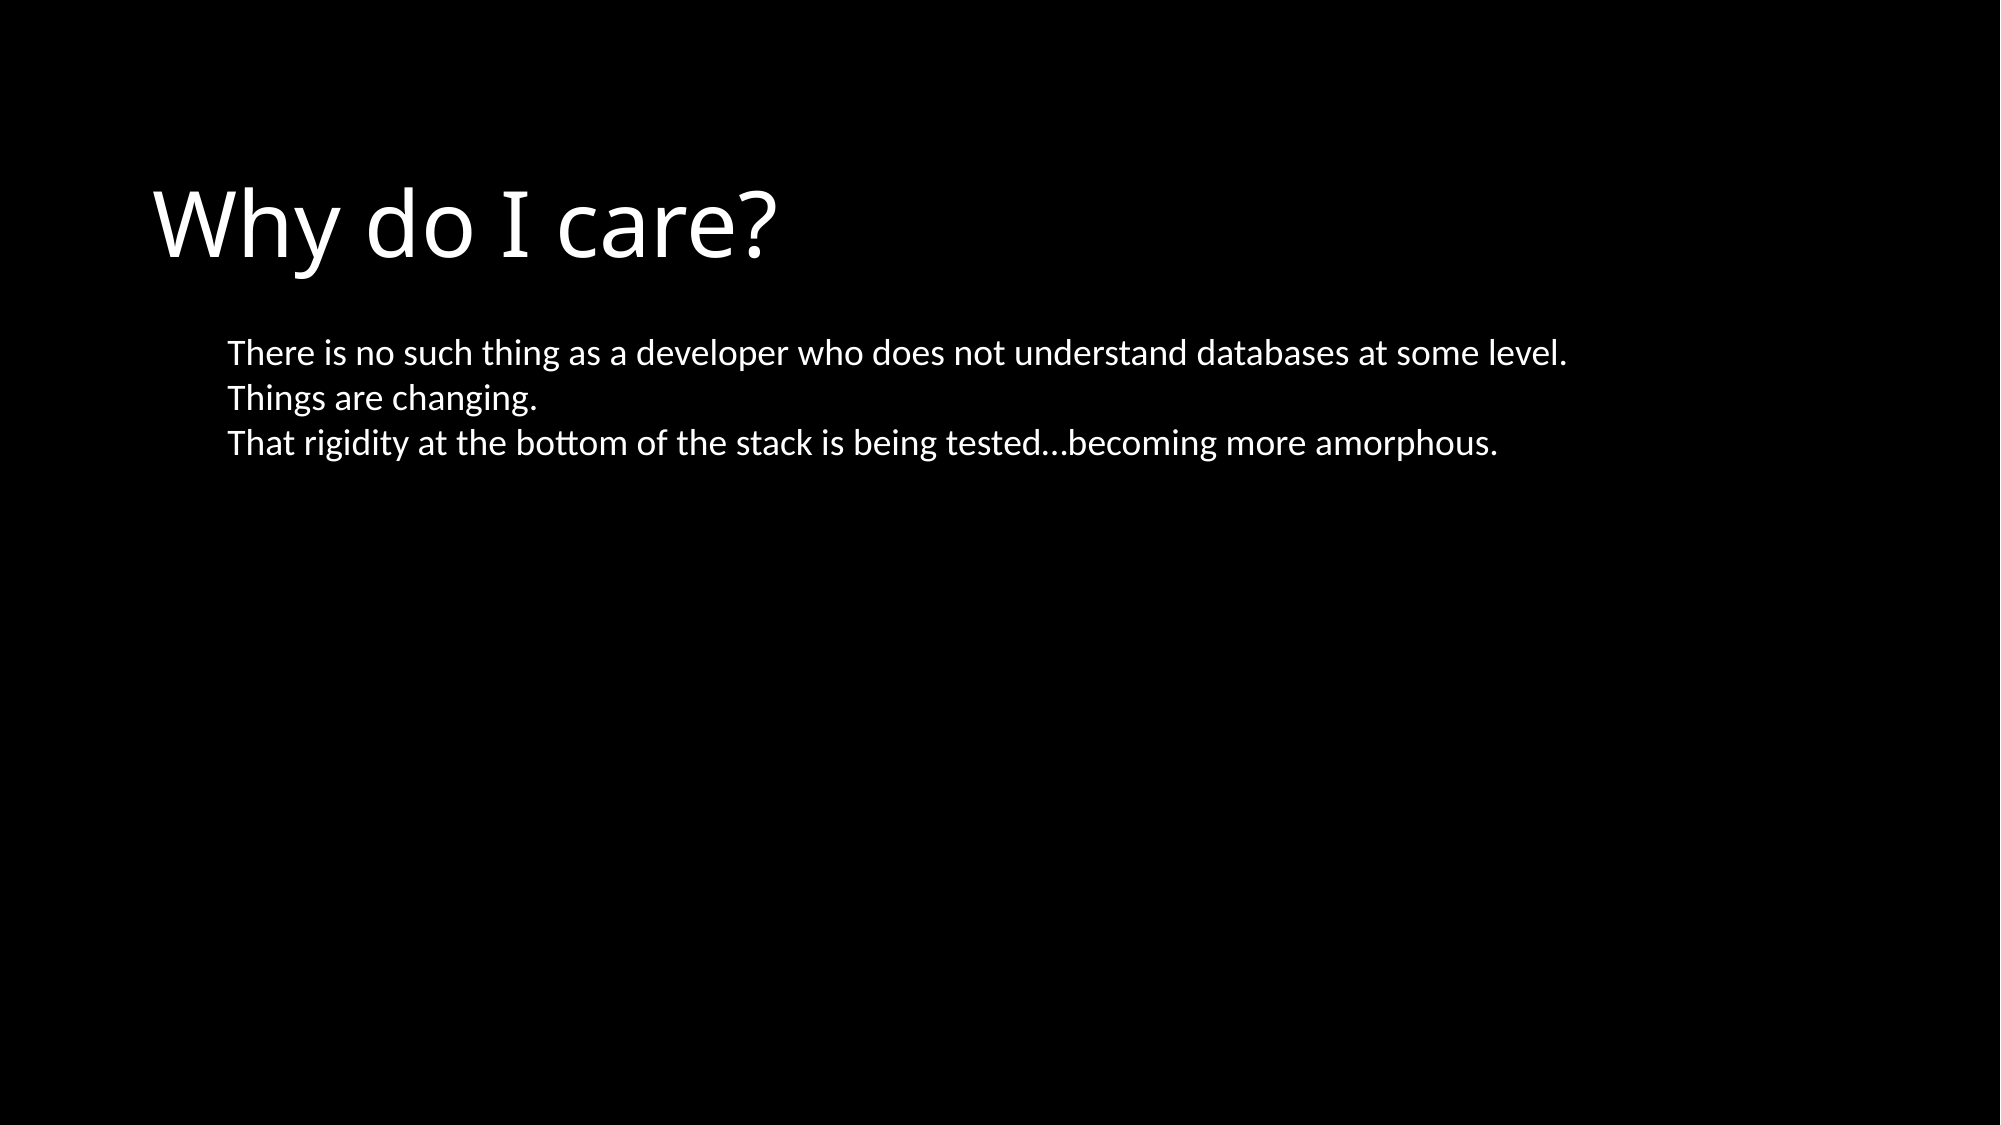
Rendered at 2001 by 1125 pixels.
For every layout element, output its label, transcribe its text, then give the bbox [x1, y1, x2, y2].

text_box There is no such thing as a developer who does not understand databases at some level. Things are changing. That rigidity at the bottom of the stack is being tested…becoming more amorphous. [212, 337, 1586, 471]
title Why do I care? [137, 118, 1863, 337]
